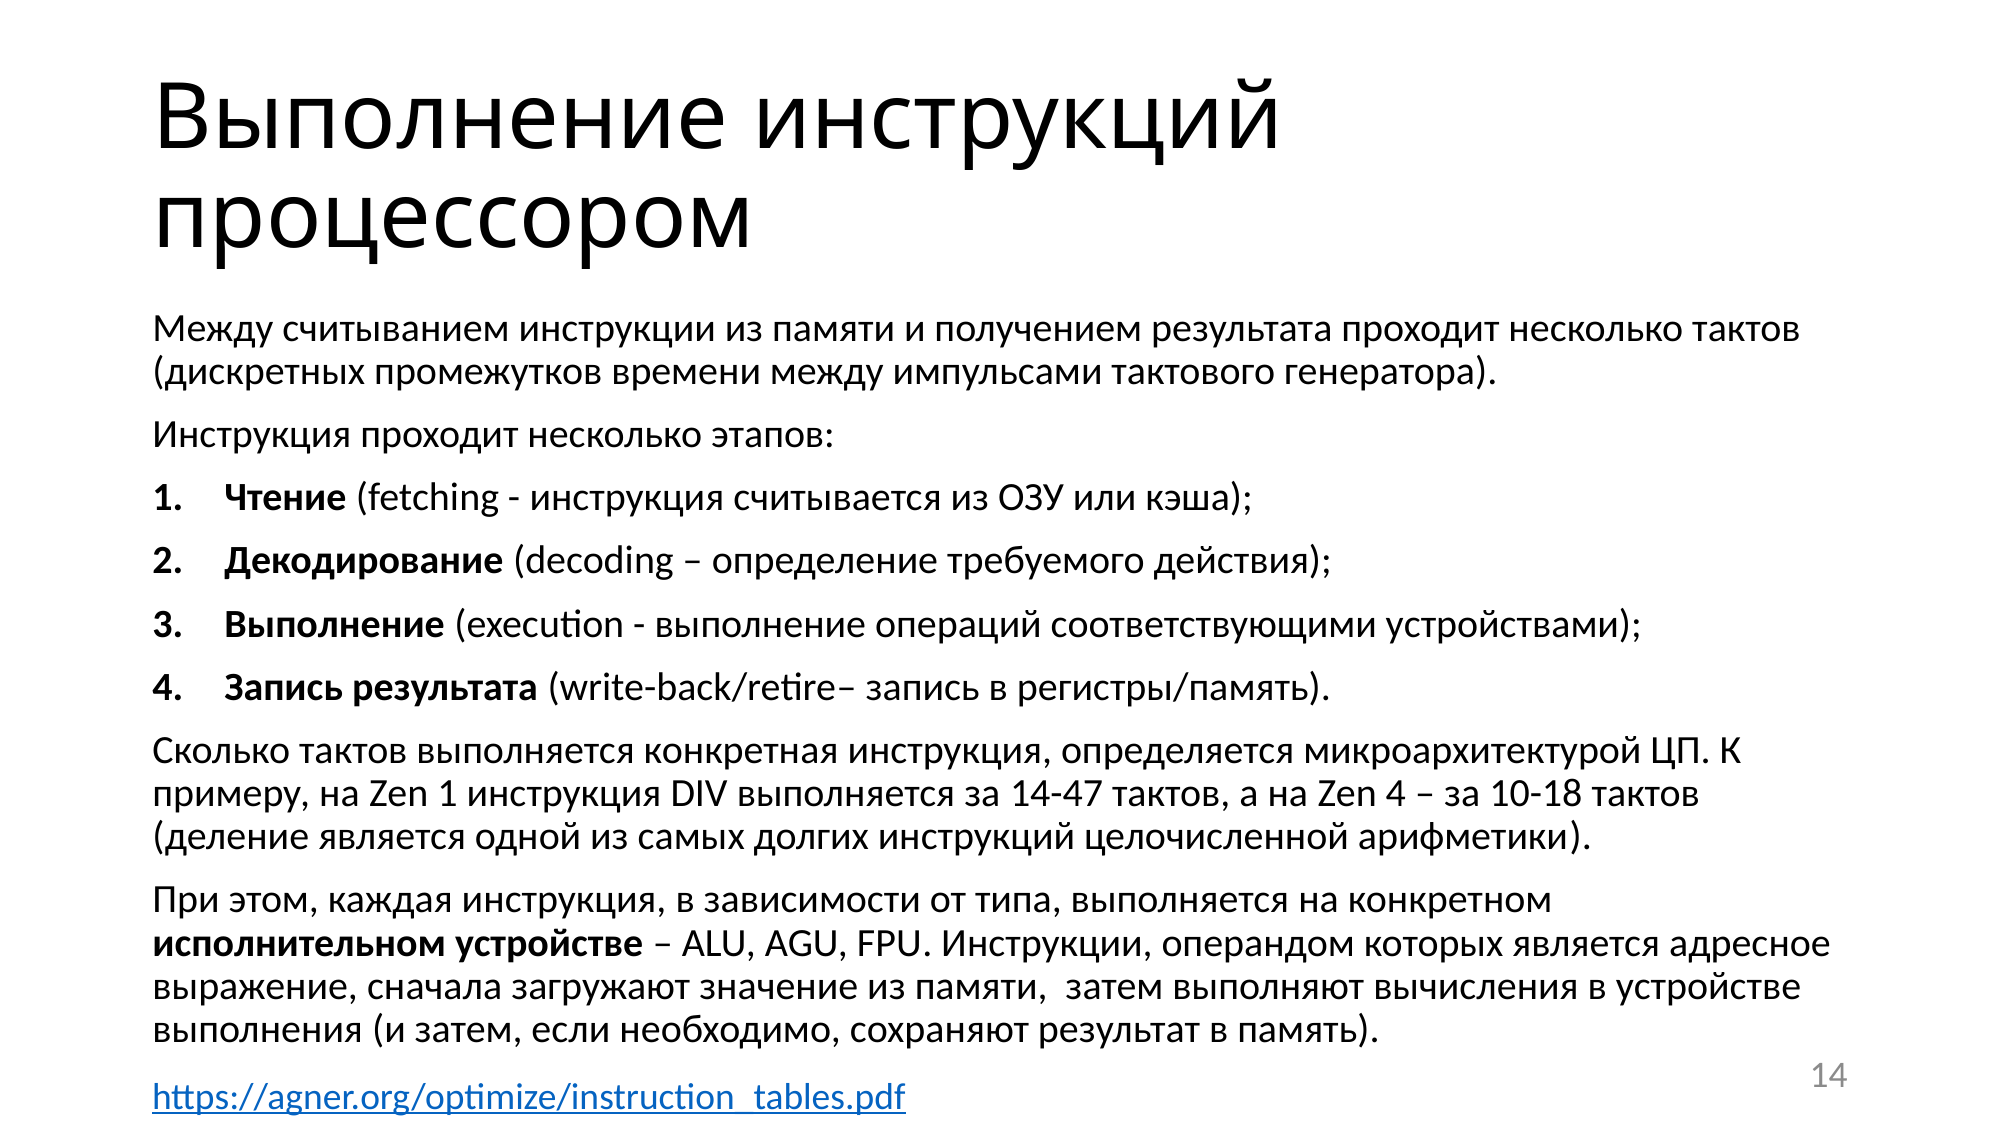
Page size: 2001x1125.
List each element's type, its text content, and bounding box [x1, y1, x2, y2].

list Между считыванием инструкции из памяти и получением результата проходит несколько тактов (дискретных промежутков времени между импульсами тактового генератора). Инструкция проходит несколько этапов: Чтение (fetching - инструкция считывается из ОЗУ или кэша); Декодирование (decoding – определение требуемого действия); Выполнение (execution - выполнение операций соответствующими устройствами); Запись результата (write-back/retire– запись в регистры/память). Сколько тактов выполняется конкретная инструкция, определяется микроархитектурой ЦП. К примеру, на Zen 1 инструкция DIV выполняется за 14-47 тактов, а на Zen 4 – за 10-18 тактов (деление является одной из самых долгих инструкций целочисленной арифметики). При этом, каждая инструкция, в зависимости от типа, выполняется на конкретном исполнительном устройстве – ALU, AGU, FPU. Инструкции, операндом которых является адресное выражение, сначала загружают значение из памяти, затем выполняют вычисления в устройстве выполнения (и затем, если необходимо, сохраняют результат в память). [137, 299, 1863, 1065]
slide_number 14 [1412, 1042, 1863, 1103]
text_box https://agner.org/optimize/instruction_tables.pdf [137, 1064, 1138, 1125]
title Выполнение инструкций процессором [137, 59, 1863, 278]
